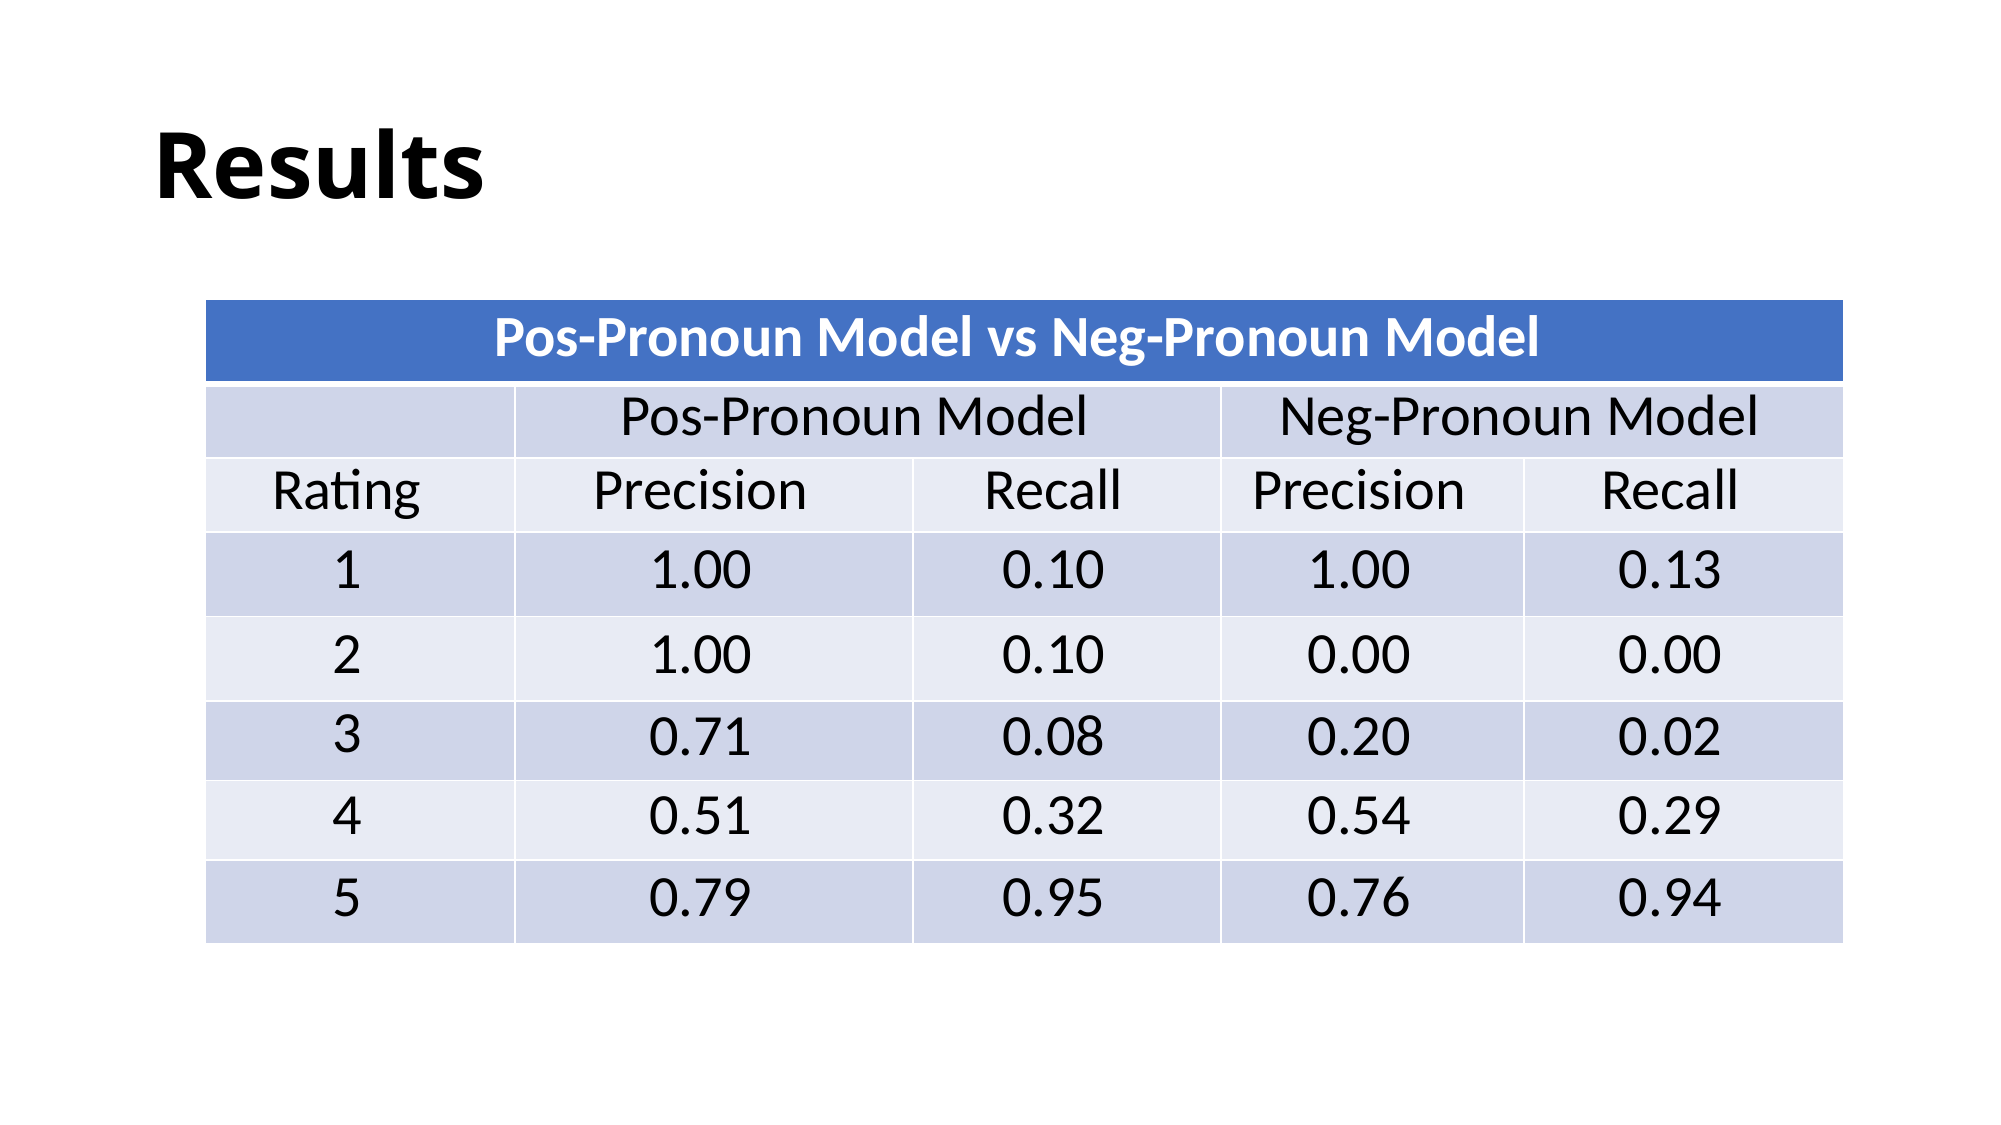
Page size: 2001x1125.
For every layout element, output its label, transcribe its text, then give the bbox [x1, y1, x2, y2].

table_cell Recall [1525, 459, 1843, 531]
table_cell 0.20 [1222, 702, 1523, 780]
table_cell 0.02 [1525, 702, 1843, 780]
table_cell 0.51 [516, 781, 912, 859]
title Results [137, 59, 1863, 278]
table_cell 1.00 [1222, 533, 1523, 616]
table_cell 2 [206, 617, 514, 700]
table_cell 0.00 [1222, 617, 1523, 700]
table_cell 3 [206, 702, 514, 780]
table_cell Pos-Pronoun Model [516, 387, 1220, 457]
table_cell Precision [1222, 459, 1523, 531]
table_cell 0.95 [914, 861, 1220, 943]
table_cell 0.13 [1525, 533, 1843, 616]
table_cell 4 [206, 781, 514, 859]
table_cell 1.00 [516, 533, 912, 616]
table_cell 0.71 [516, 702, 912, 780]
table_cell 0.94 [1525, 861, 1843, 943]
table_cell 0.10 [914, 533, 1220, 616]
table_cell 1 [206, 533, 514, 616]
table_cell 0.54 [1222, 781, 1523, 859]
table_cell 0.79 [516, 861, 912, 943]
table_cell 0.10 [914, 617, 1220, 700]
table_cell Precision [516, 459, 912, 531]
table_cell 0.32 [914, 781, 1220, 859]
table_cell Rating [206, 459, 514, 531]
table_cell 0.08 [914, 702, 1220, 780]
table_cell 1.00 [516, 617, 912, 700]
table_cell 0.76 [1222, 861, 1523, 943]
table_header Pos-Pronoun Model vs Neg-Pronoun Model [206, 300, 1843, 381]
table_cell Neg-Pronoun Model [1222, 387, 1843, 457]
table_cell Recall [914, 459, 1220, 531]
table_cell 0.29 [1525, 781, 1843, 859]
table_cell 0.00 [1525, 617, 1843, 700]
table_cell [206, 387, 514, 457]
table_cell 5 [206, 861, 514, 943]
